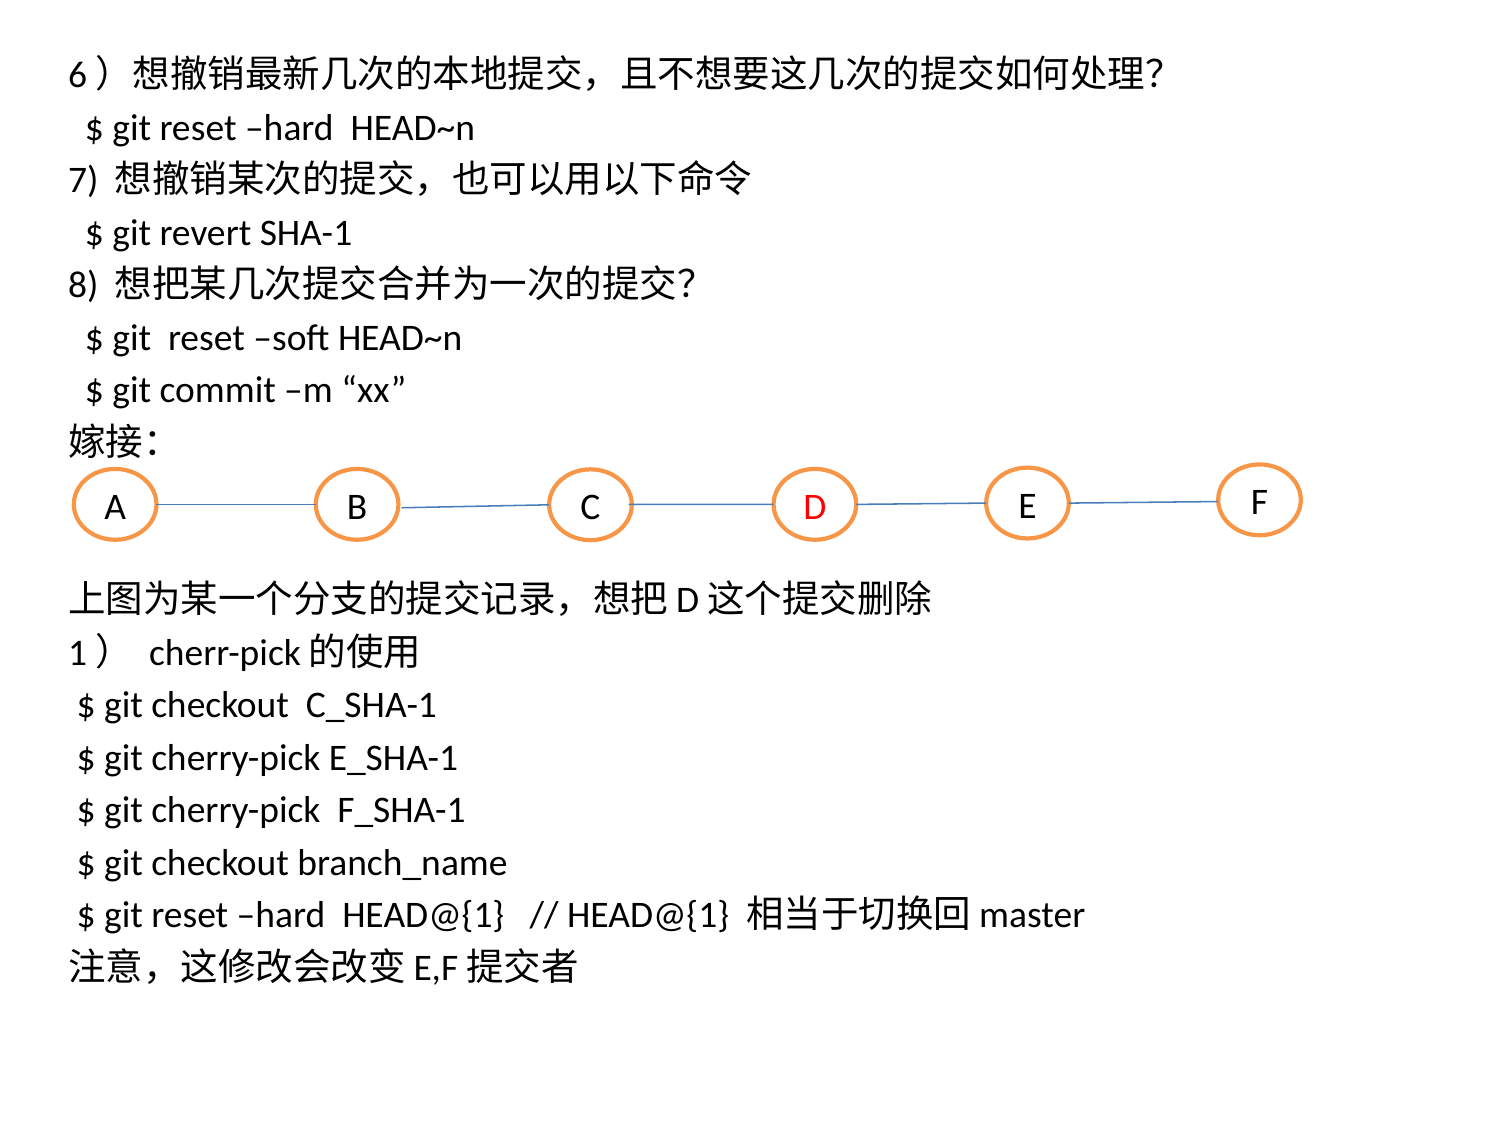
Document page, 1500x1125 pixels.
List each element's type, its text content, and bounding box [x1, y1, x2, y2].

text_box D [771, 466, 859, 542]
text_box F [1216, 462, 1303, 538]
text_box A [71, 466, 159, 542]
list 6）想撤销最新几次的本地提交，且不想要这几次的提交如何处理？ $ git reset –hard HEAD~n 7) 想撤销某次的提交，也可以用以下命令 $ git revert SHA-1 8) 想把某几次提交合并为一次的提交？ $ git reset –soft HEAD~n $ git commit –m “xx” 嫁接： 上图为某一个分支的提交记录，想把D这个提交删除 1） cherr-pick的使用 $ git checkout C_SHA-1 $ git cherry-pick E_SHA-1 $ git cherry-pick F_SHA-1 $ git checkout branch_name $ git reset –hard HEAD@{1} // HEAD@{1} 相当于切换回master 注意，这修改会改变E,F提交者 [53, 42, 1425, 1005]
text_box C [547, 467, 634, 543]
text_box B [313, 466, 401, 542]
text_box E [984, 465, 1071, 541]
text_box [401, 504, 550, 508]
